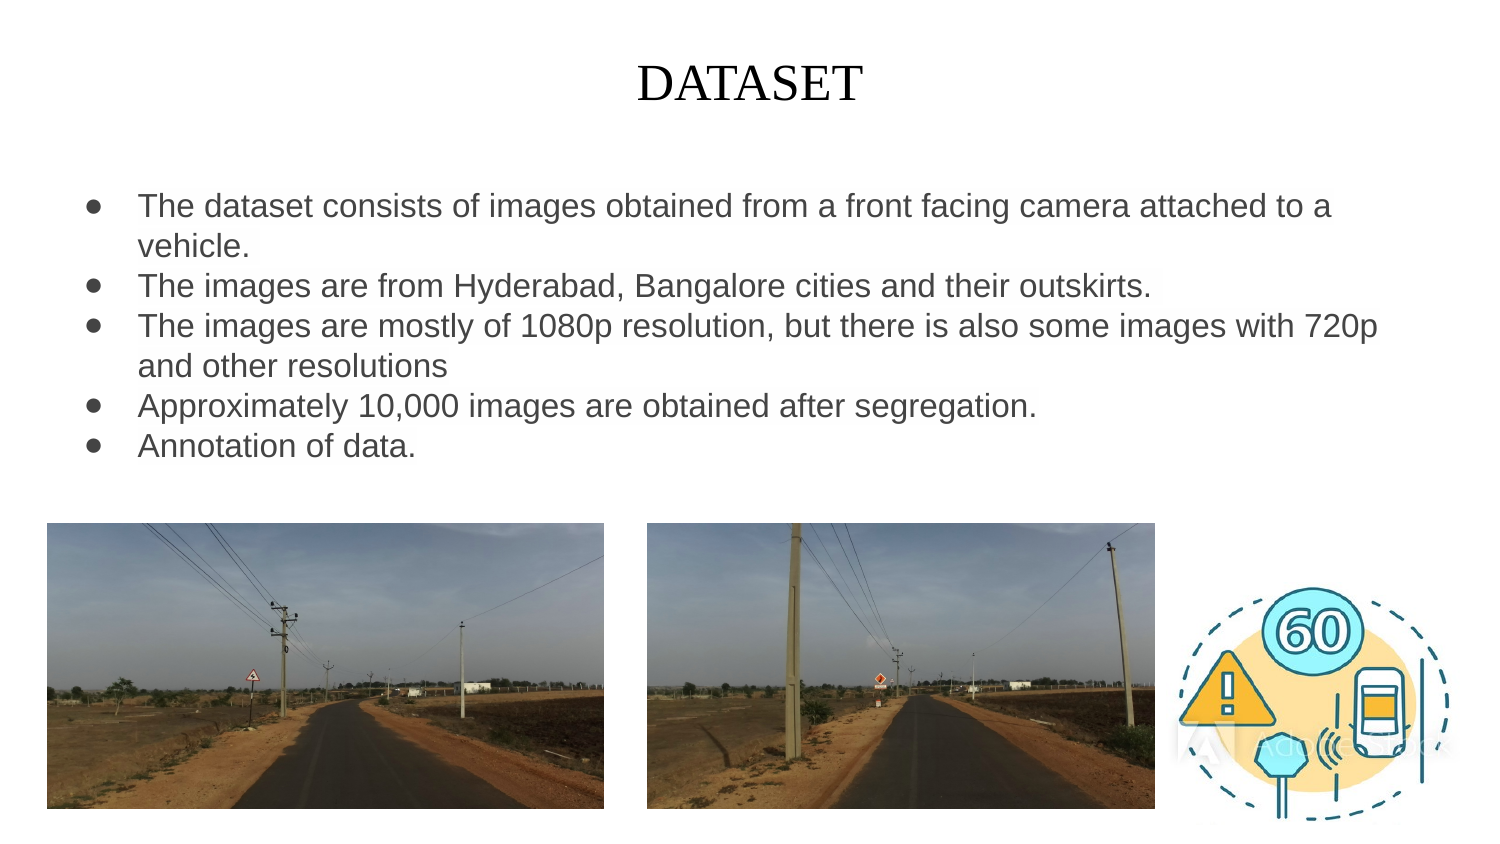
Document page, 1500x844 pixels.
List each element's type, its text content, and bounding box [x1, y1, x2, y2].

title DATASET [619, 33, 881, 128]
text_box The dataset consists of images obtained from a front facing camera attached to a vehicle. The images are from Hyderabad, Bangalore cities and their outskirts. The images are mostly of 1080p resolution, but there is also some images with 720p and other resolutions Approximately 10,000 images are obtained after segregation. Annotation of data. [47, 169, 1429, 519]
picture [647, 523, 1155, 809]
picture [1165, 582, 1460, 825]
picture [47, 523, 604, 809]
